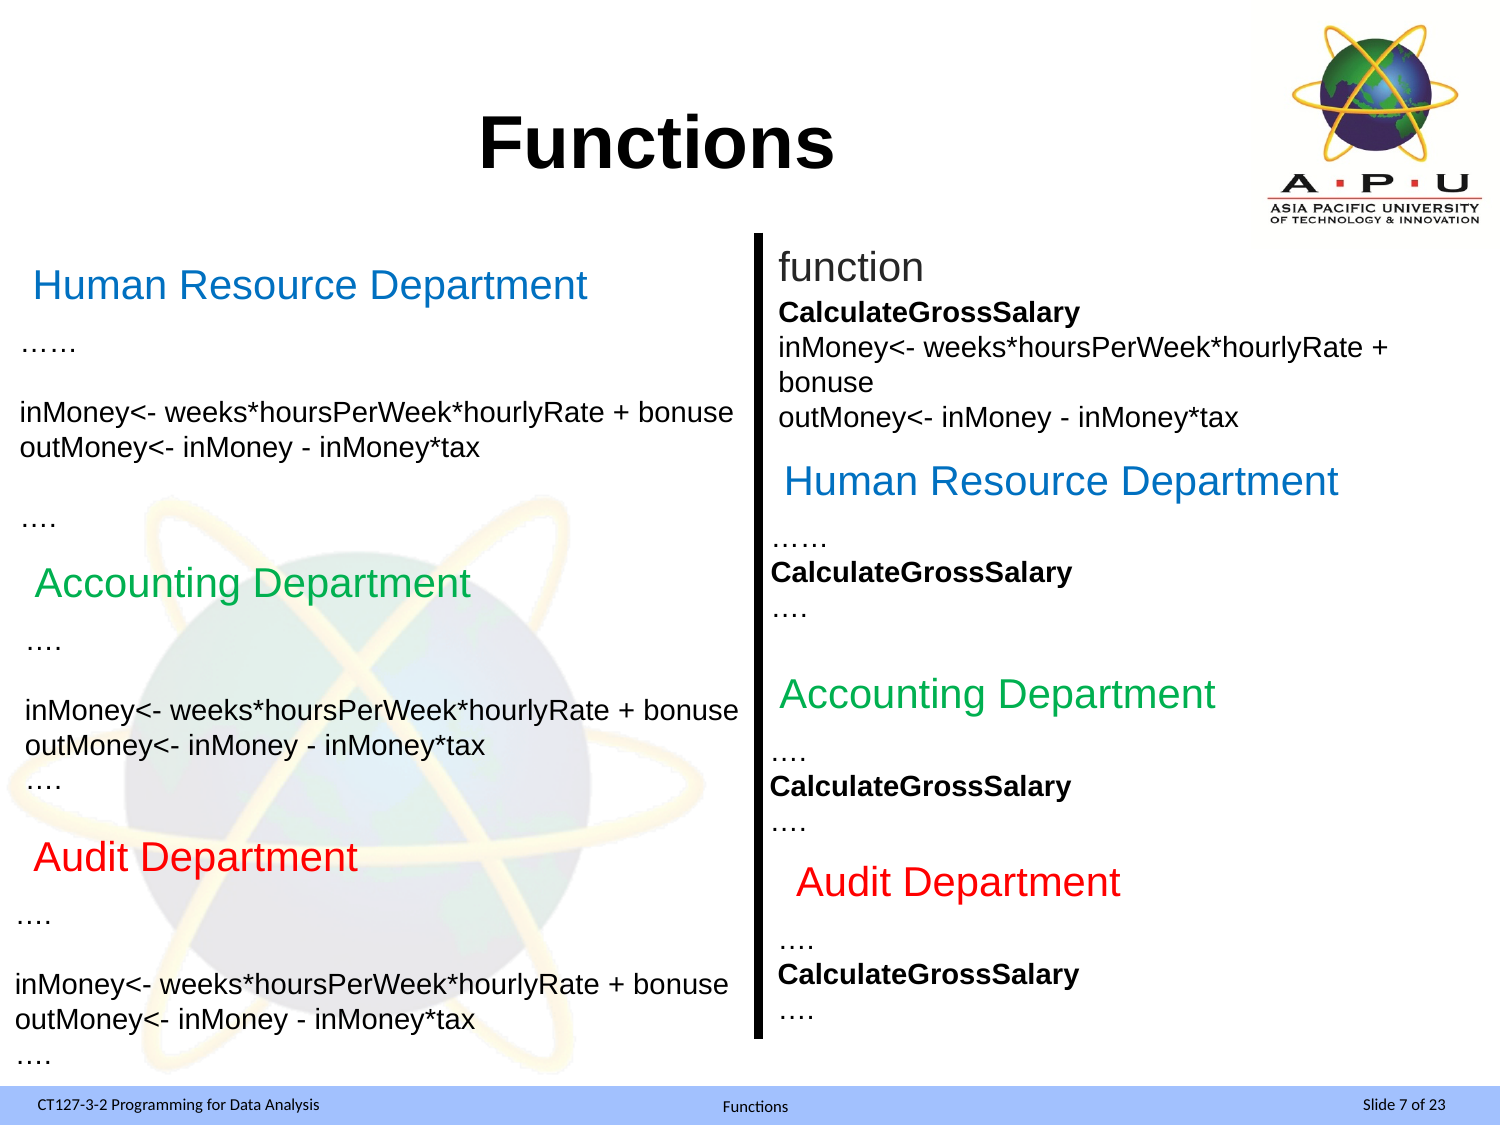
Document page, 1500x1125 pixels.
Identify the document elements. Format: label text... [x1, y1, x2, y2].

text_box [0, 822, 751, 1081]
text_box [4, 250, 754, 544]
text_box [763, 232, 1500, 408]
picture [1251, 0, 1500, 232]
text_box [762, 847, 1500, 1035]
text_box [755, 445, 1500, 633]
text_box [754, 658, 1500, 847]
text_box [9, 547, 754, 806]
title Functions [79, 45, 1235, 233]
